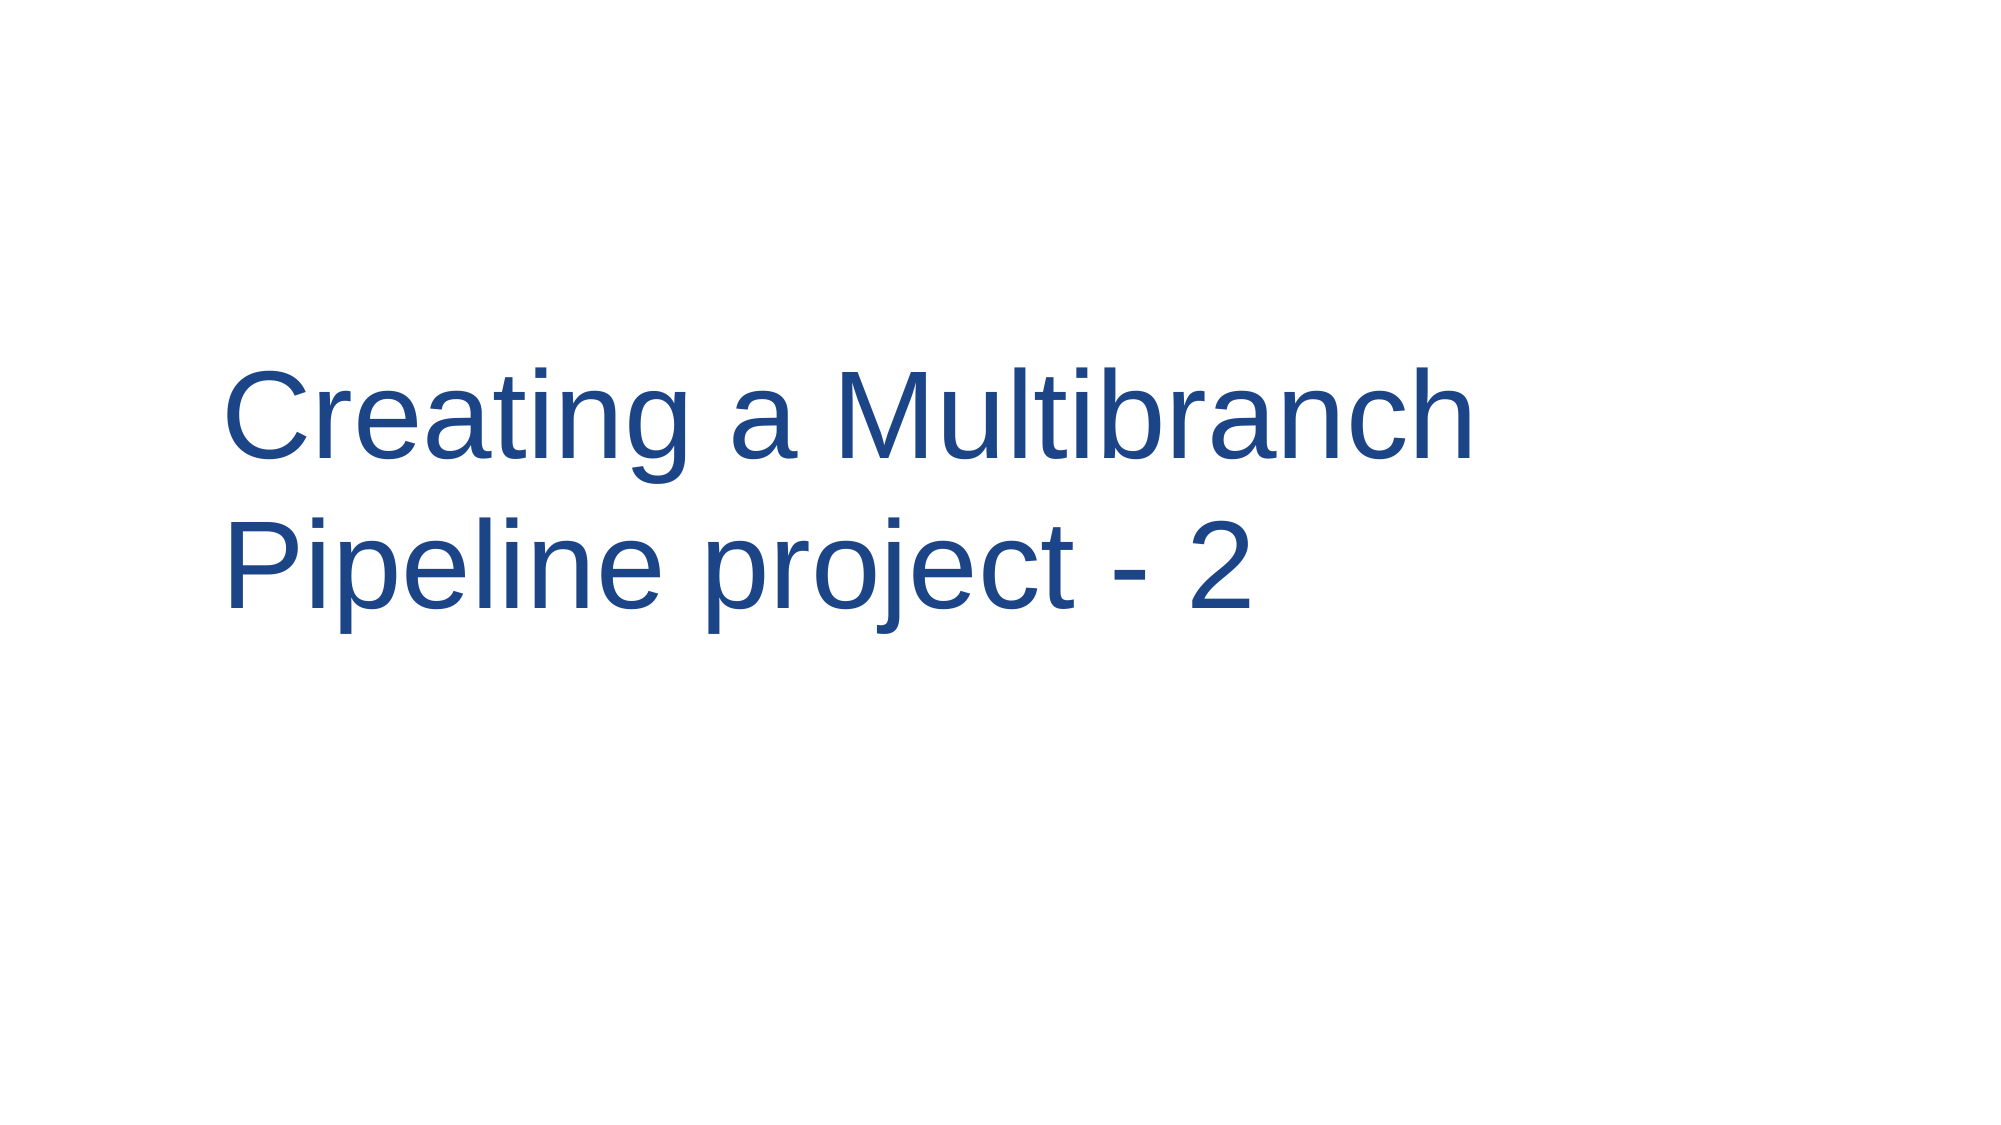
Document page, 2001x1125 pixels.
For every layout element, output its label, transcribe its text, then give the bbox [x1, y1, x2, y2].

text_box Creating a Multibranch Pipeline project - 2 [206, 318, 1692, 654]
